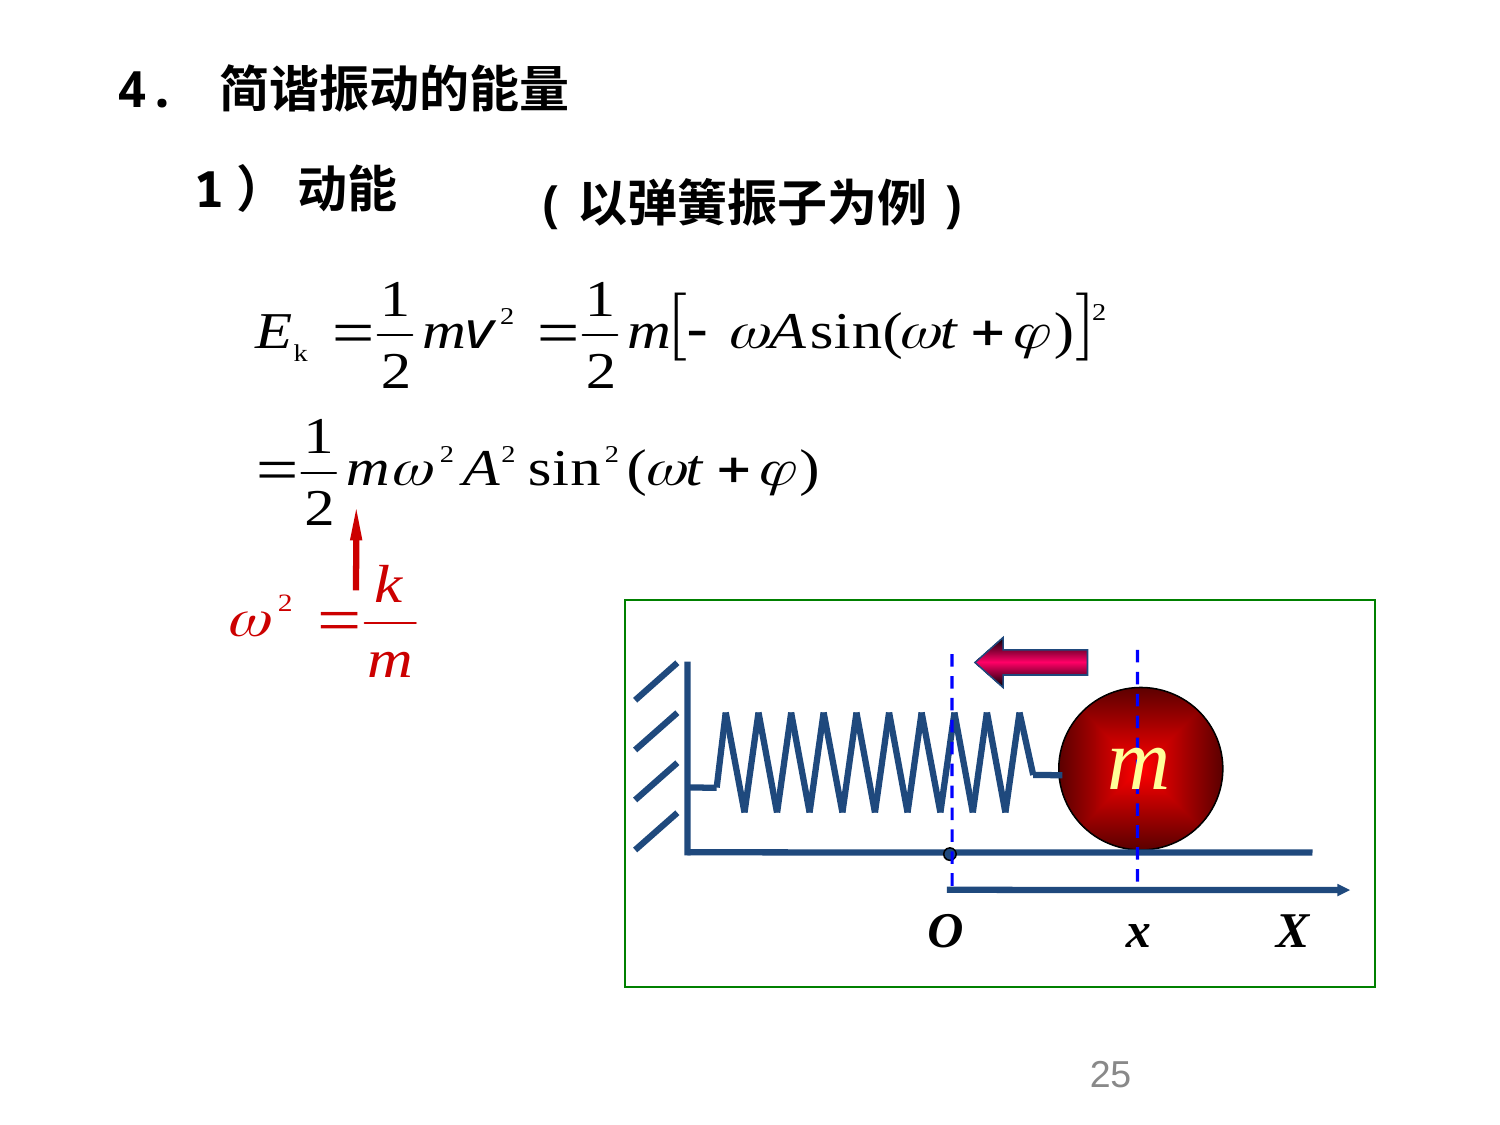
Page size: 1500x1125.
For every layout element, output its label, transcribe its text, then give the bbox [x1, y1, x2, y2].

text_box (以弹簧振子为例) [521, 152, 1045, 240]
text_box O x X [912, 889, 1388, 965]
picture [245, 269, 1114, 535]
picture [1099, 737, 1176, 801]
text_box [1074, 1042, 1425, 1103]
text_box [687, 712, 1063, 813]
text_box 1） 动能 [179, 149, 930, 225]
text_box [222, 508, 424, 684]
text_box 4. 简谐振动的能量 [102, 49, 585, 125]
text_box [624, 599, 1375, 988]
text_box [975, 637, 1088, 688]
text_box [953, 885, 1351, 895]
text_box [943, 847, 957, 861]
